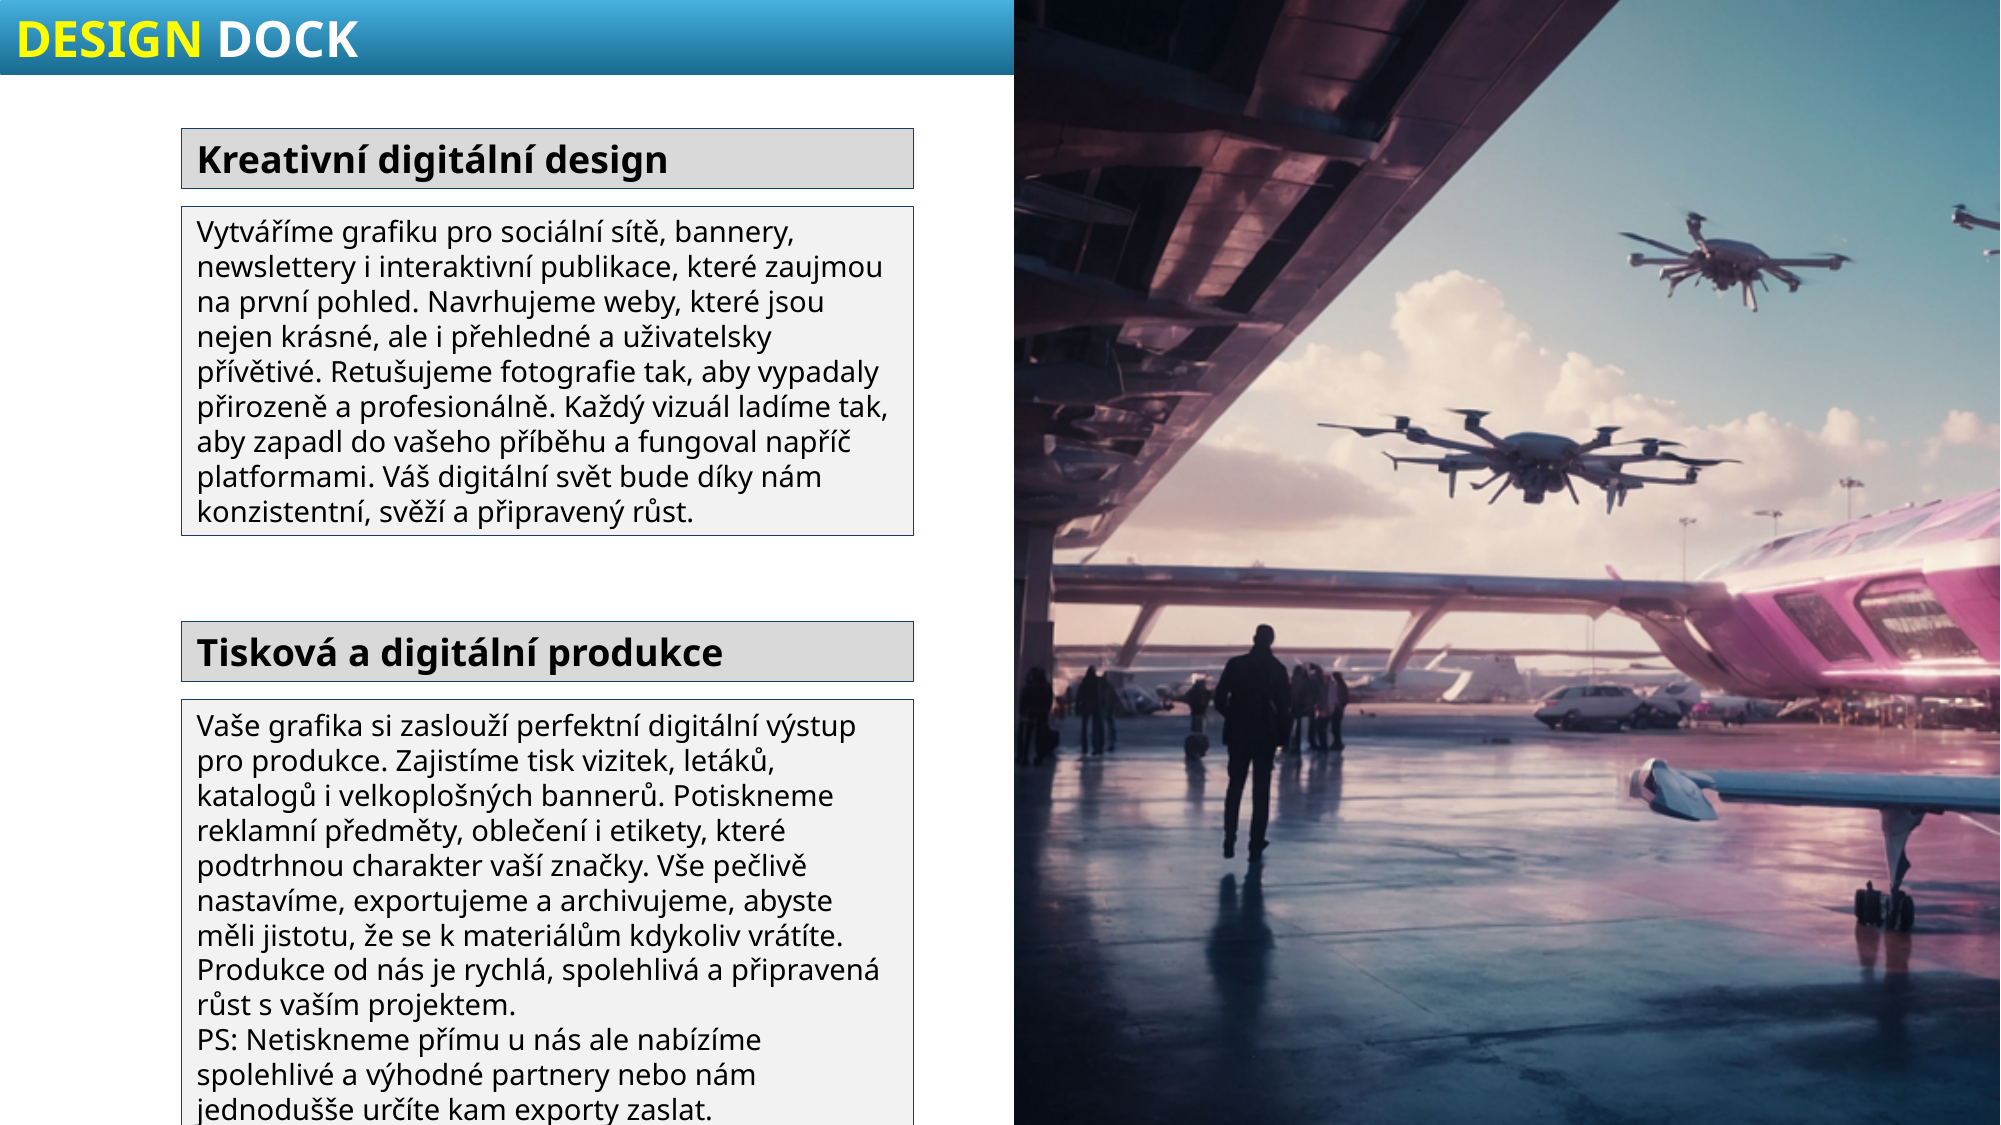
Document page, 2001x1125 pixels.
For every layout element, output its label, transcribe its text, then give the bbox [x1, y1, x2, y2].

text_box Tisková a digitální produkce [181, 621, 914, 682]
text_box Kreativní digitální design [181, 128, 914, 189]
picture [1013, 0, 2000, 1125]
text_box Vytváříme grafiku pro sociální sítě, bannery, newslettery i interaktivní publikace, které zaujmou na první pohled. Navrhujeme weby, které jsou nejen krásné, ale i přehledné a uživatelsky přívětivé. Retušujeme fotografie tak, aby vypadaly přirozeně a profesionálně. Každý vizuál ladíme tak, aby zapadl do vašeho příběhu a fungoval napříč platformami. Váš digitální svět bude díky nám konzistentní, svěží a připravený růst. [181, 206, 914, 536]
text_box Vaše grafika si zaslouží perfektní digitální výstup pro produkce. Zajistíme tisk vizitek, letáků, katalogů i velkoplošných bannerů. Potiskneme reklamní předměty, oblečení i etikety, které podtrhnou charakter vaší značky. Vše pečlivě nastavíme, exportujeme a archivujeme, abyste měli jistotu, že se k materiálům kdykoliv vrátíte. Produkce od nás je rychlá, spolehlivá a připravená růst s vaším projektem. PS: Netiskneme přímu u nás ale nabízíme spolehlivé a výhodné partnery nebo nám jednodušše určíte kam exporty zaslat. [181, 699, 914, 1125]
text_box DESIGN DOCK [0, 0, 1013, 75]
